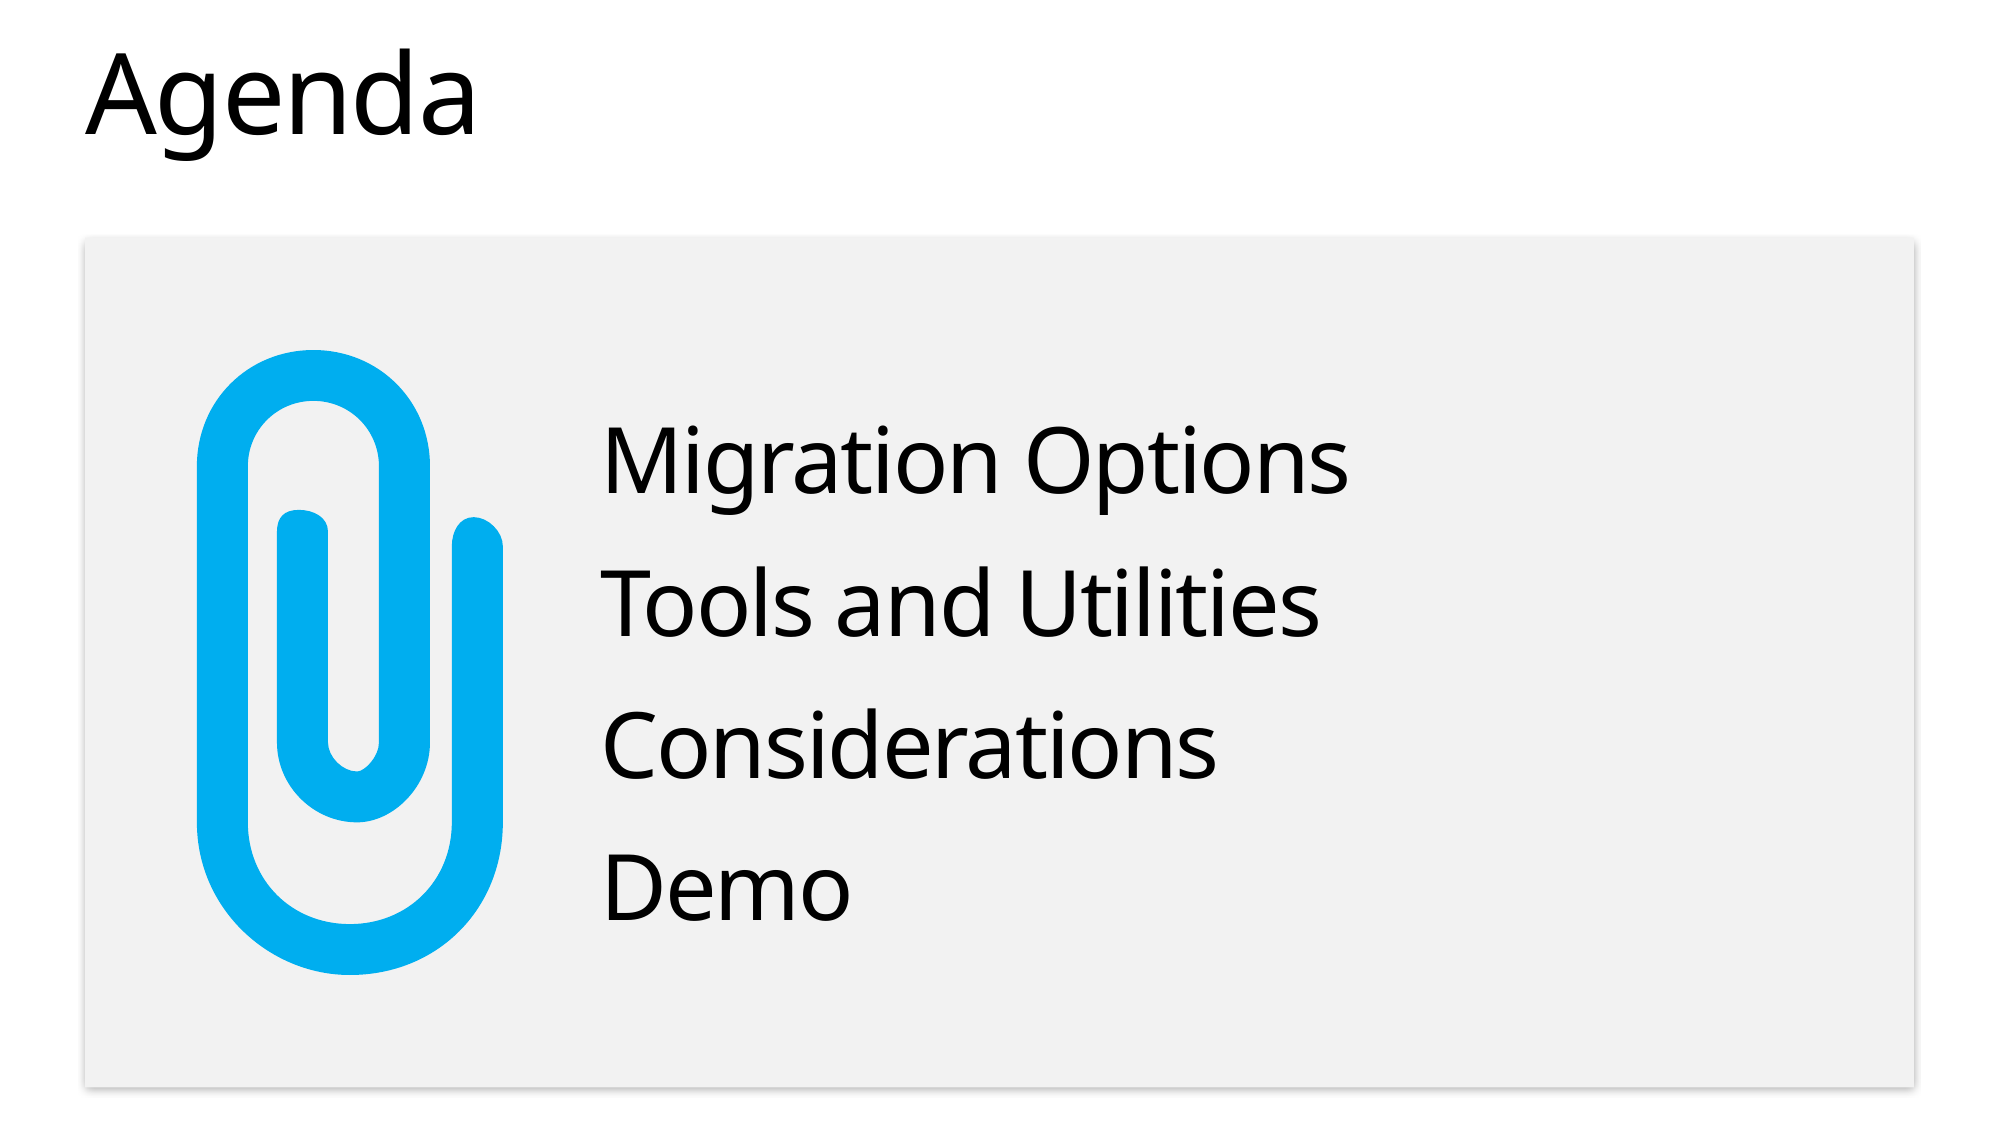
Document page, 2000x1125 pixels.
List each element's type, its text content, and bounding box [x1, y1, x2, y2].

list Migration Options Tools and Utilities Considerations Demo [569, 376, 1914, 949]
title Agenda [85, 37, 1914, 161]
